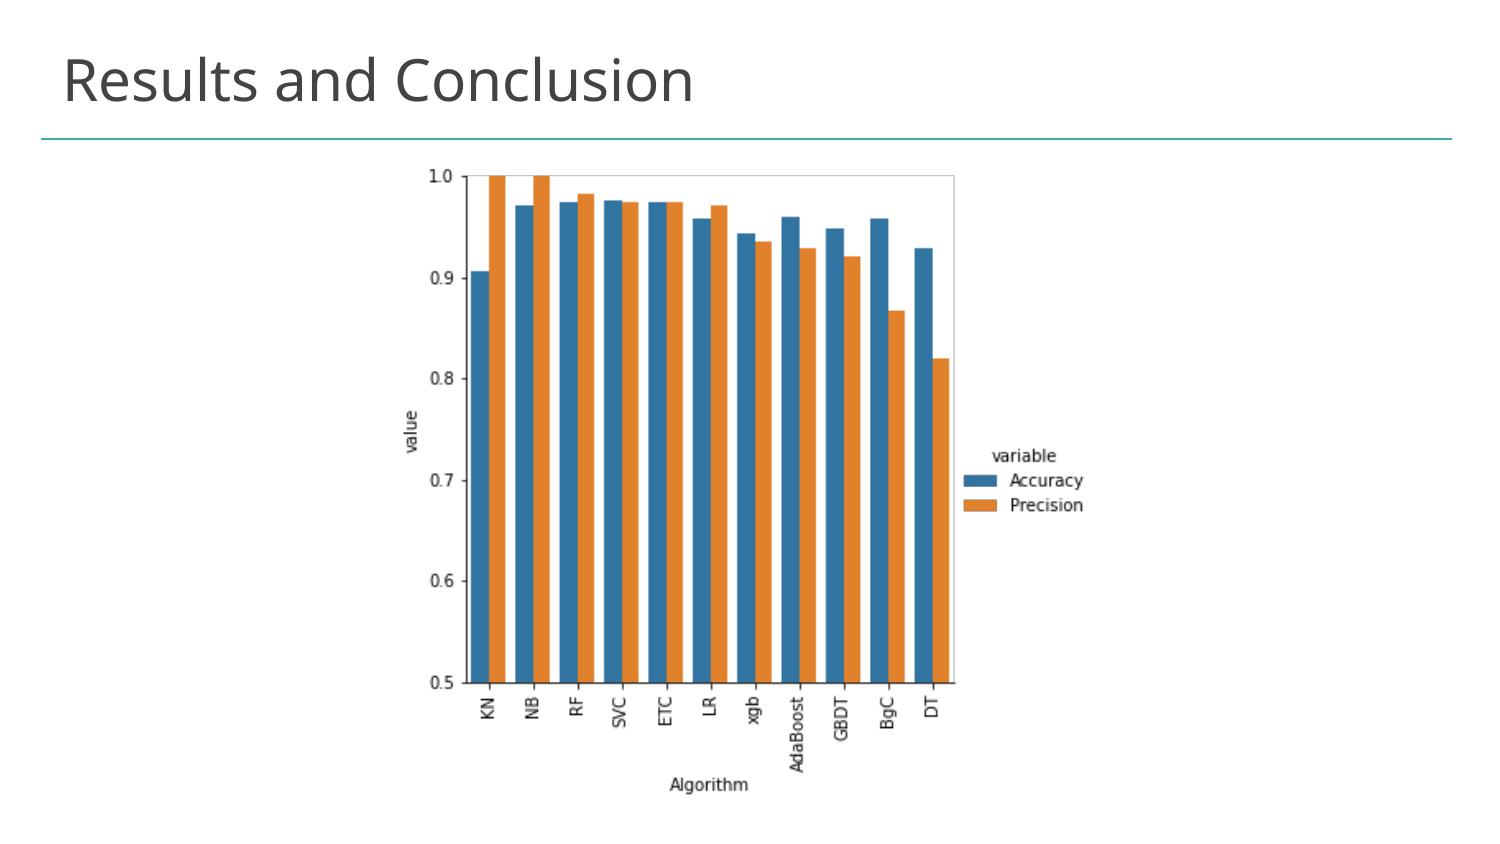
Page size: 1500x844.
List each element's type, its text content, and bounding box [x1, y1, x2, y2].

title Results and Conclusion [47, 27, 1446, 122]
picture [394, 158, 1099, 806]
